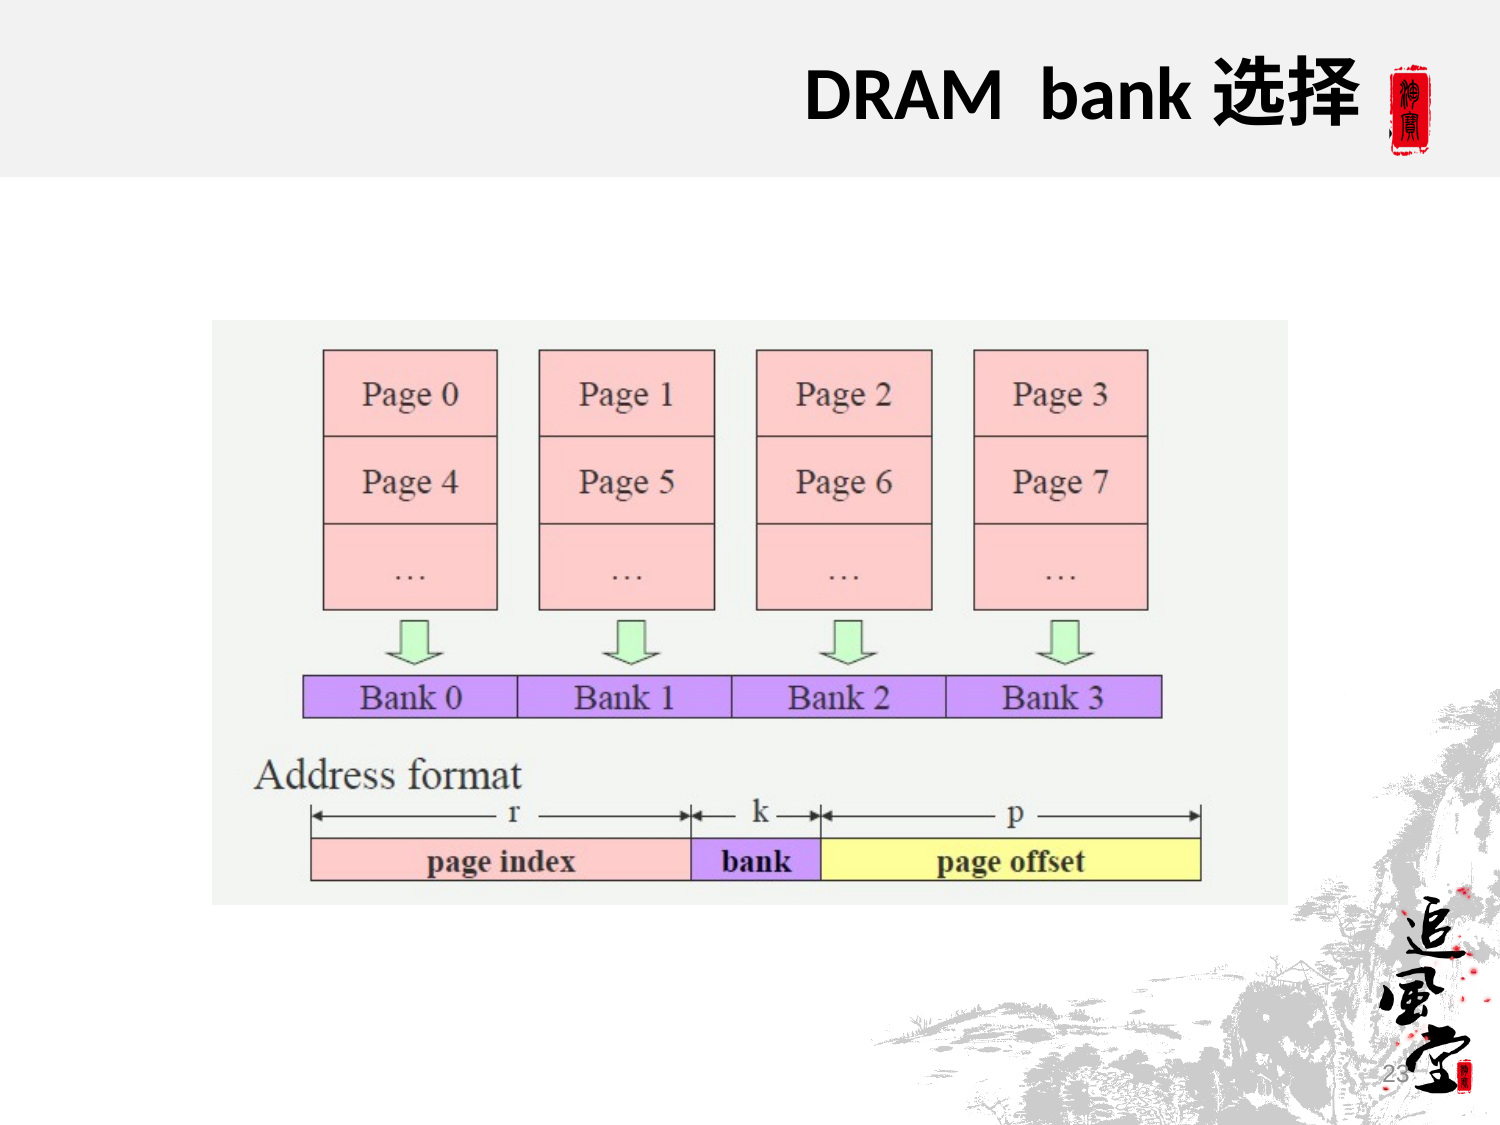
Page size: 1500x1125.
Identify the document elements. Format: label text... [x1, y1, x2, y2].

title DRAM bank选择 [75, 25, 1376, 154]
picture [1389, 59, 1440, 156]
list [212, 320, 1288, 905]
picture [1376, 887, 1495, 1094]
slide_number 23 [1074, 1042, 1425, 1103]
